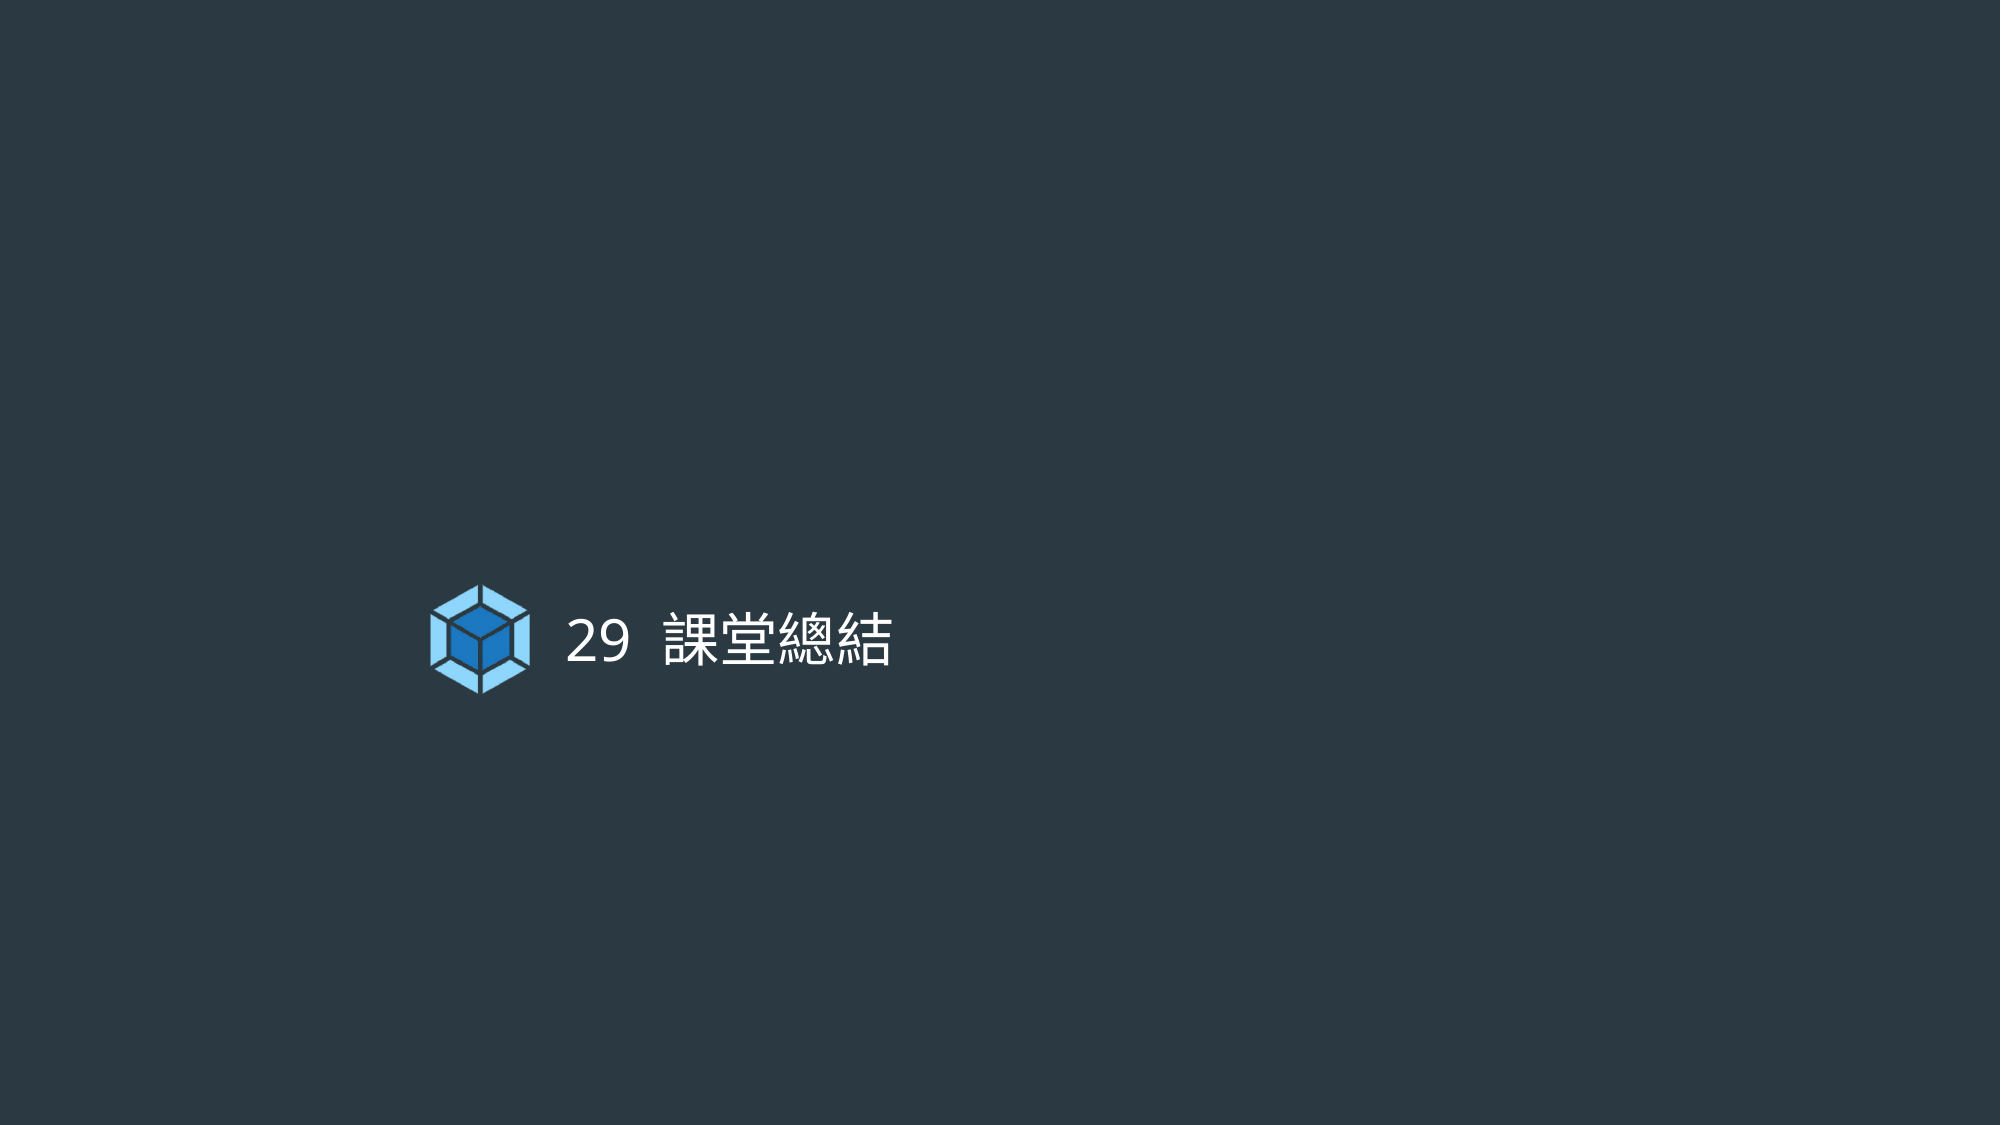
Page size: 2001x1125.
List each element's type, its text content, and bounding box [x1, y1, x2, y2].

picture [430, 584, 530, 694]
text_box 29 課堂總結 [550, 596, 1161, 681]
